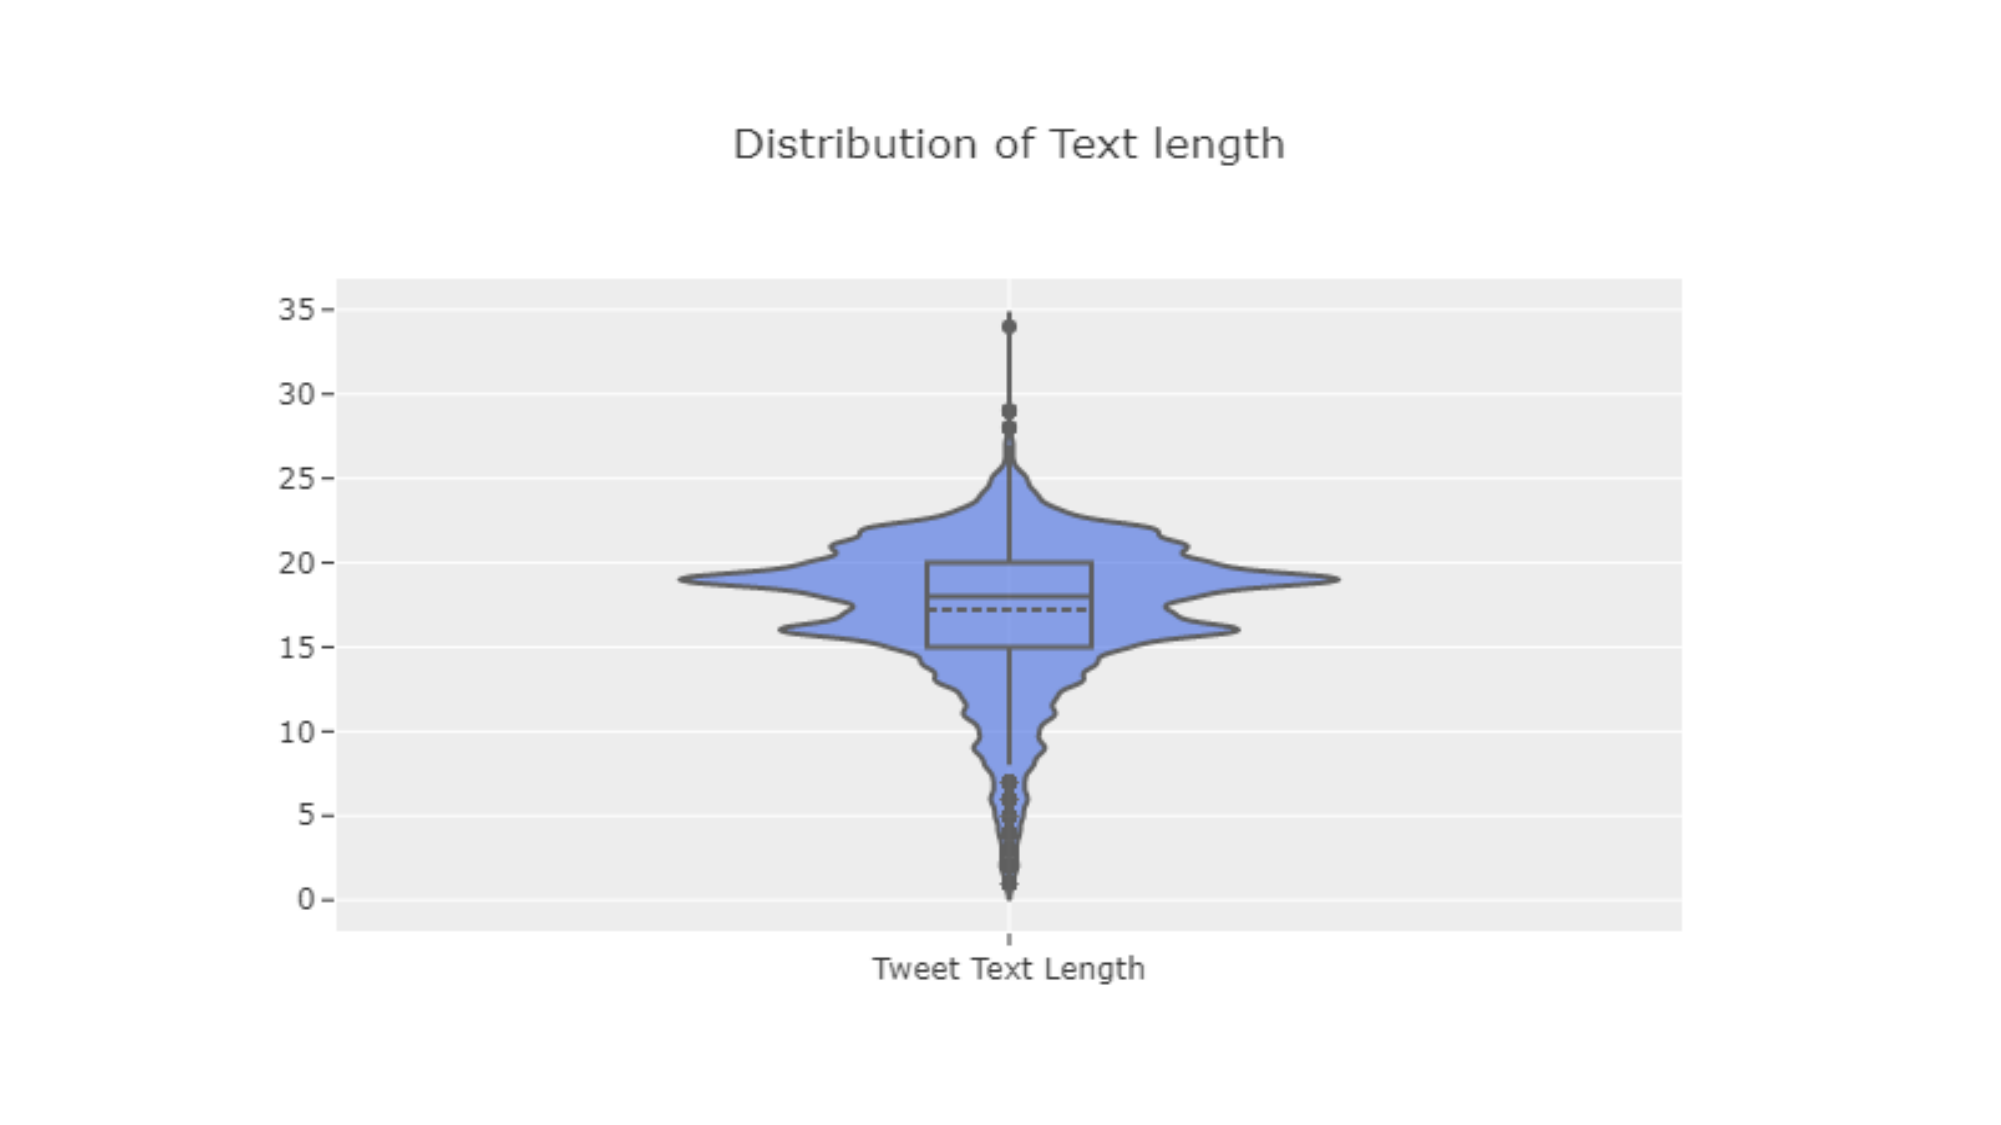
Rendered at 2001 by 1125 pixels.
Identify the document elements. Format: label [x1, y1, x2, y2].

list [138, 38, 1882, 1125]
